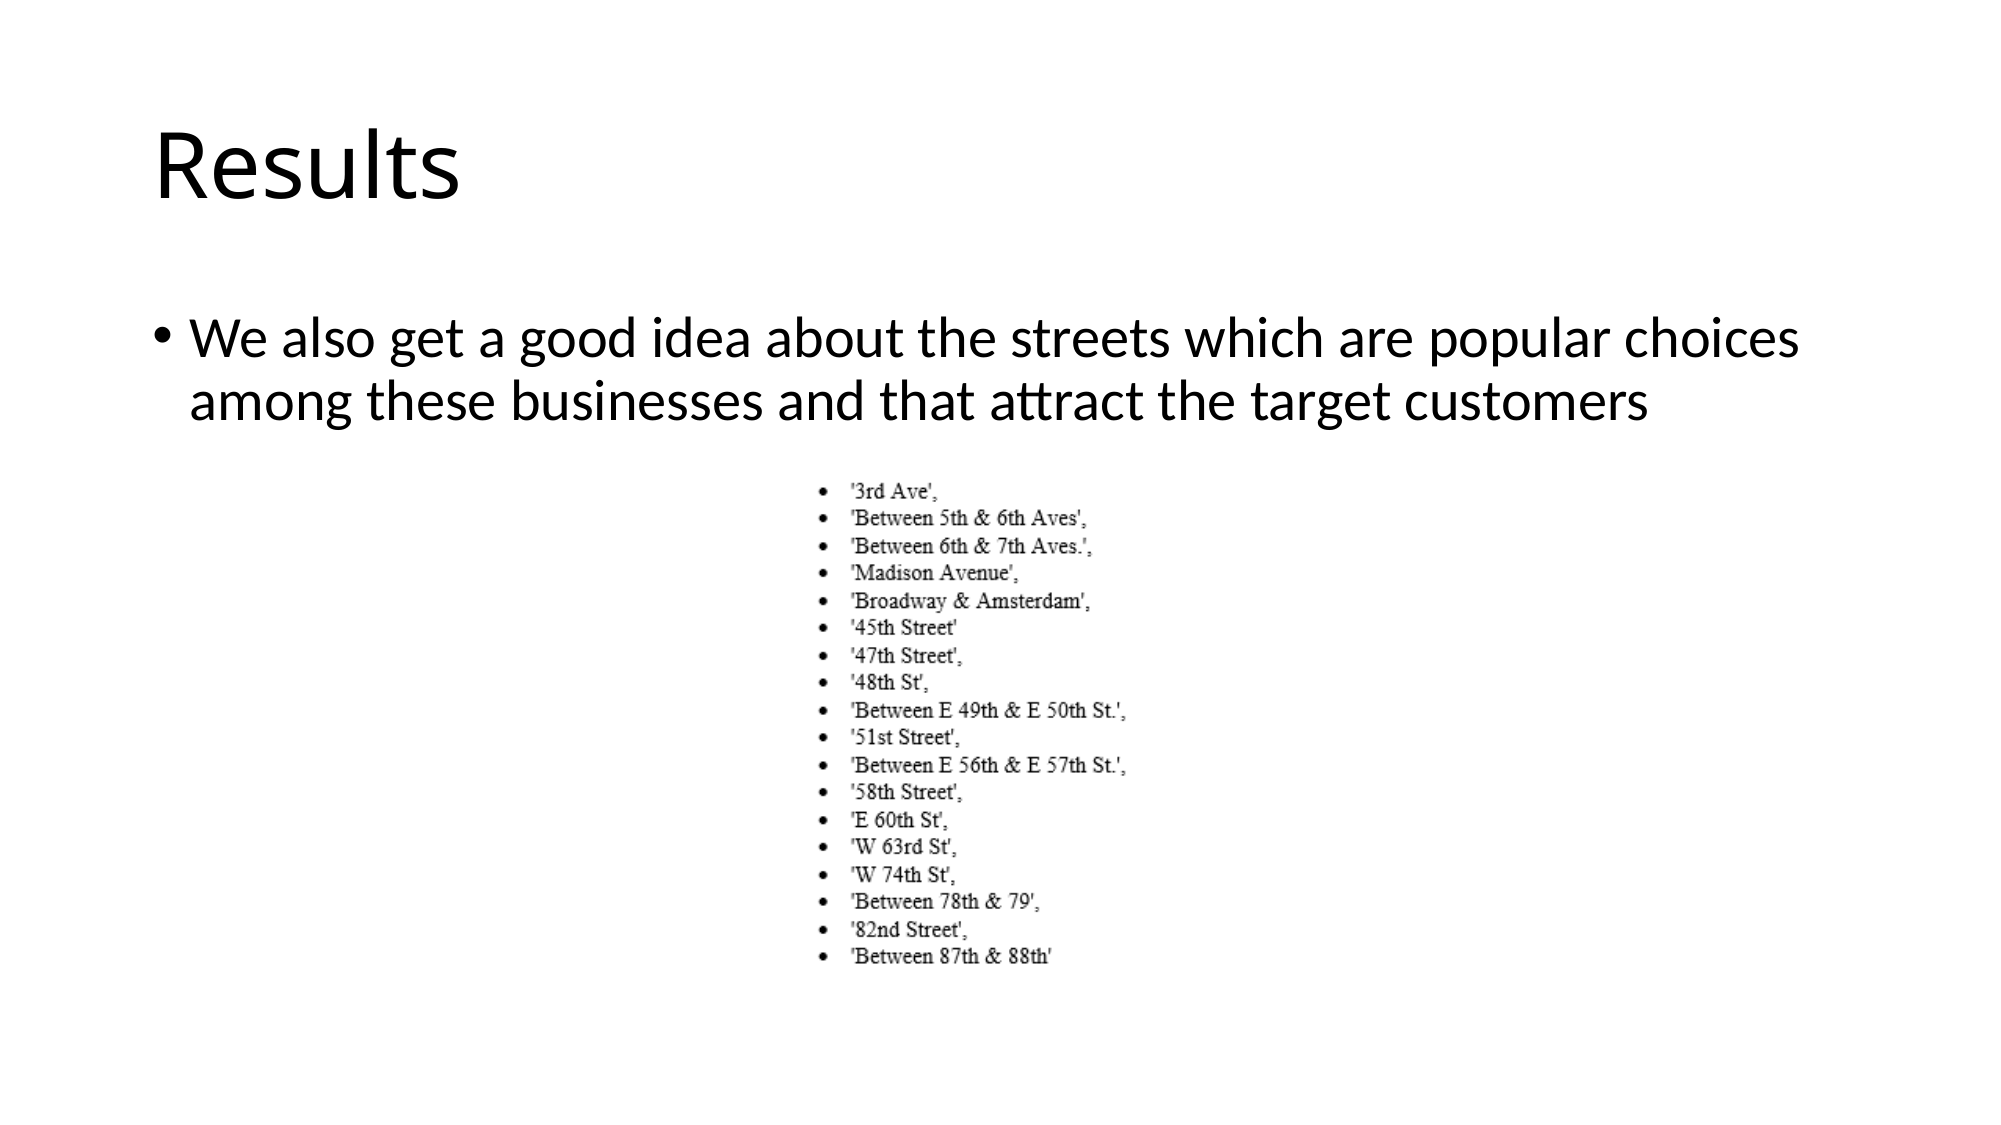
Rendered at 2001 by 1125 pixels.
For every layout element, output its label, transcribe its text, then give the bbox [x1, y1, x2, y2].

title Results [137, 59, 1863, 278]
list We also get a good idea about the streets which are popular choices among these businesses and that attract the target customers [137, 299, 1863, 1014]
picture [809, 466, 1135, 981]
